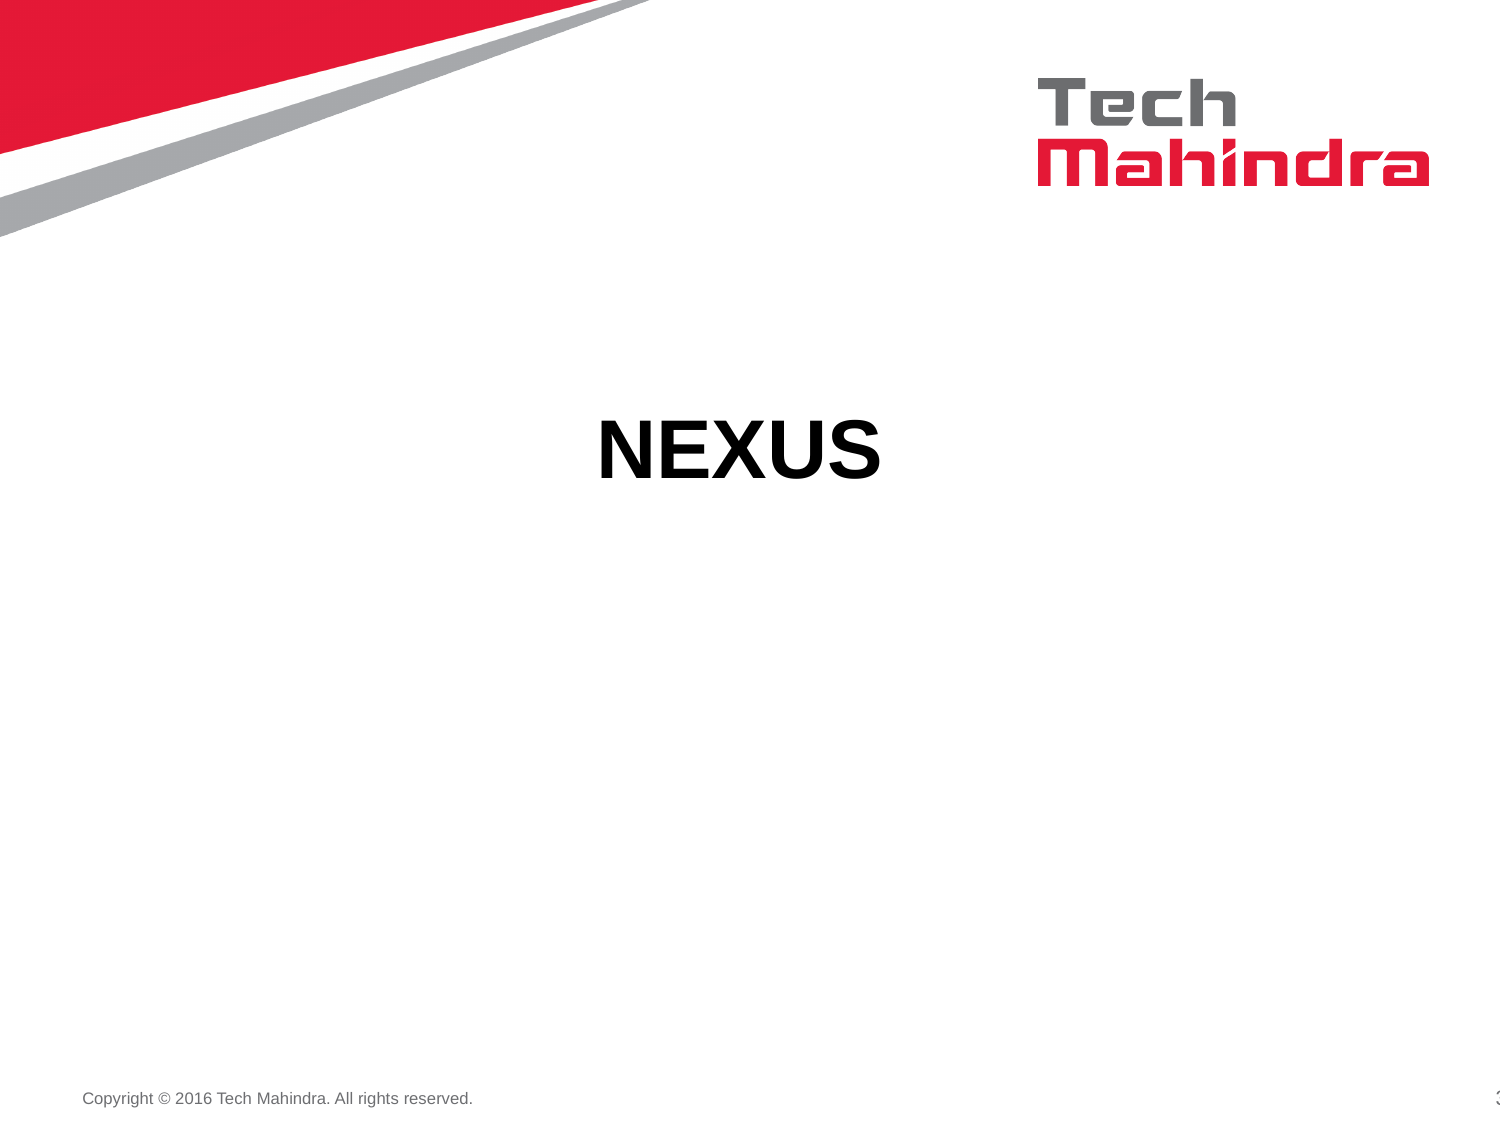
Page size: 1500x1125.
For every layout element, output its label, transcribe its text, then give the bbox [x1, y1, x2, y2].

picture [1038, 78, 1429, 186]
picture [0, 0, 652, 237]
text_box NEXUS [160, 394, 1319, 495]
